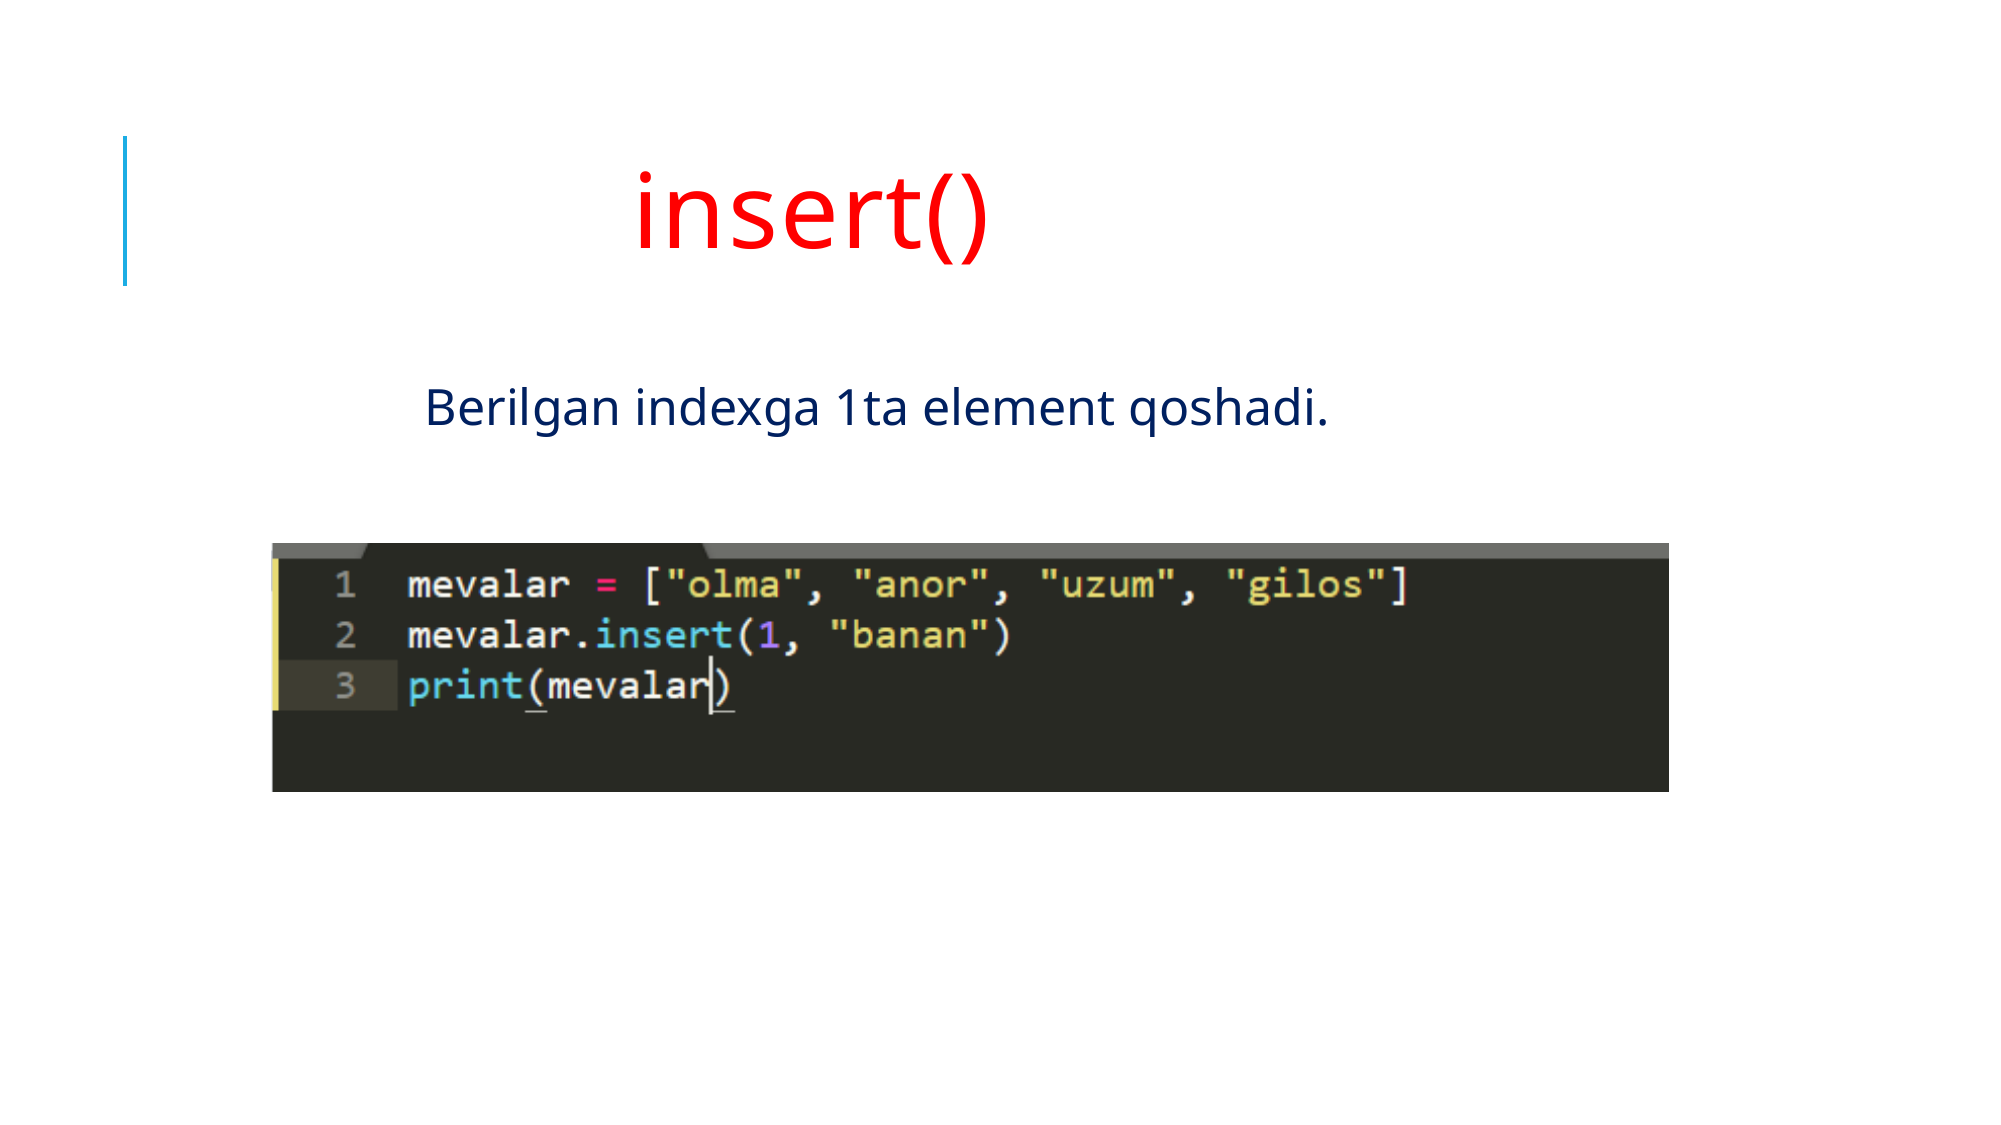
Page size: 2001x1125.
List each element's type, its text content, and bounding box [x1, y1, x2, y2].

list Berilgan indexga 1ta element qoshadi. [168, 375, 1763, 1035]
picture [271, 543, 1669, 792]
title insert() [168, 96, 1763, 342]
